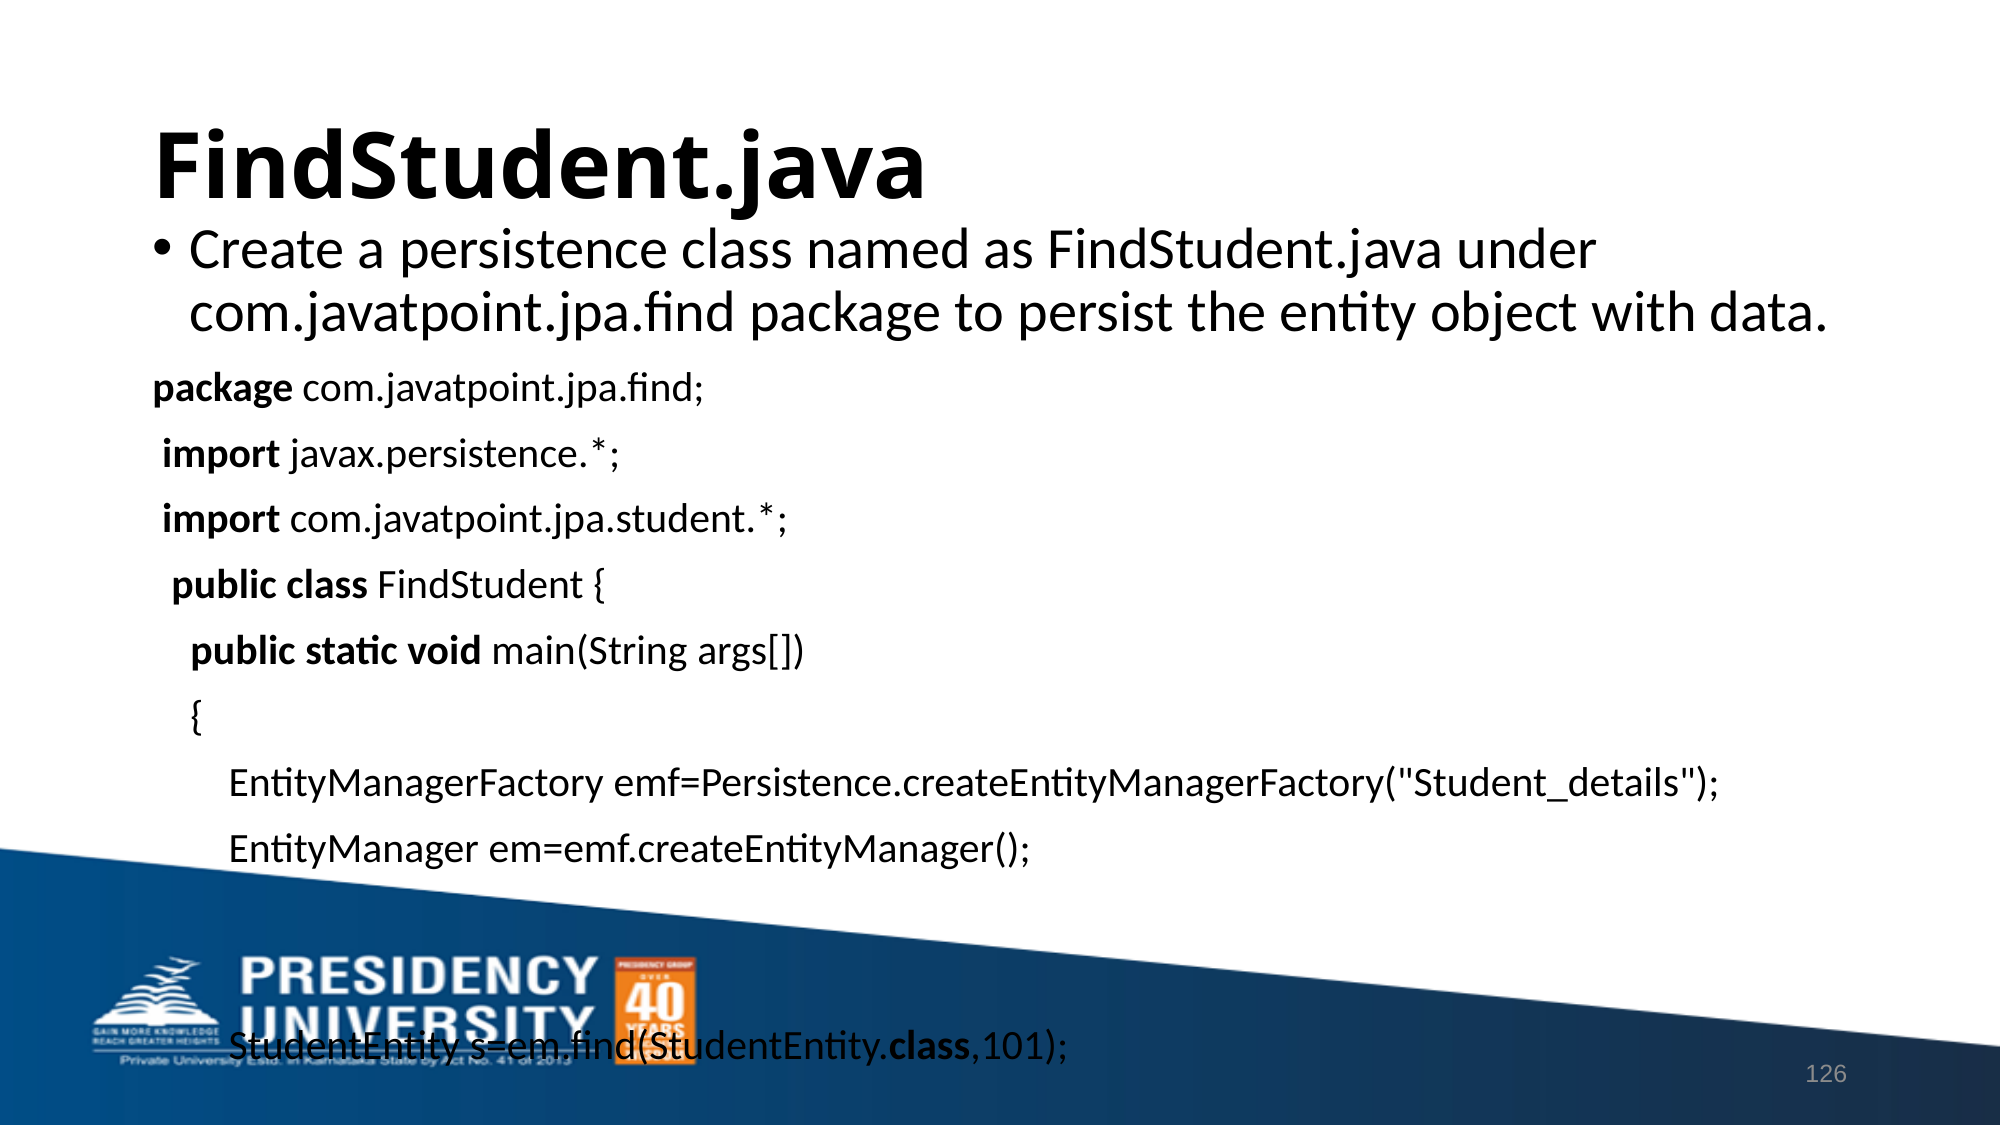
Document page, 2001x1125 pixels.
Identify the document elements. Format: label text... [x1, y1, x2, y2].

picture [0, 845, 2000, 1125]
slide_number 126 [1412, 1042, 1863, 1103]
list Create a persistence class named as FindStudent.java under com.javatpoint.jpa.find package to persist the entity object with data. package com.javatpoint.jpa.find; import javax.persistence.*; import com.javatpoint.jpa.student.*; public class FindStudent { public static void main(String args[]) { EntityManagerFactory emf=Persistence.createEntityManagerFactory("Student_details"); EntityManager em=emf.createEntityManager(); StudentEntity s=em.find(StudentEntity.class,101); System.out.println("Student id = "+s.getS_id()); System.out.println("Student Name = "+s.getS_name()); System.out.println("Student Age = "+s.getS_age()); } } [137, 210, 1863, 1014]
title FindStudent.java [137, 59, 1863, 210]
